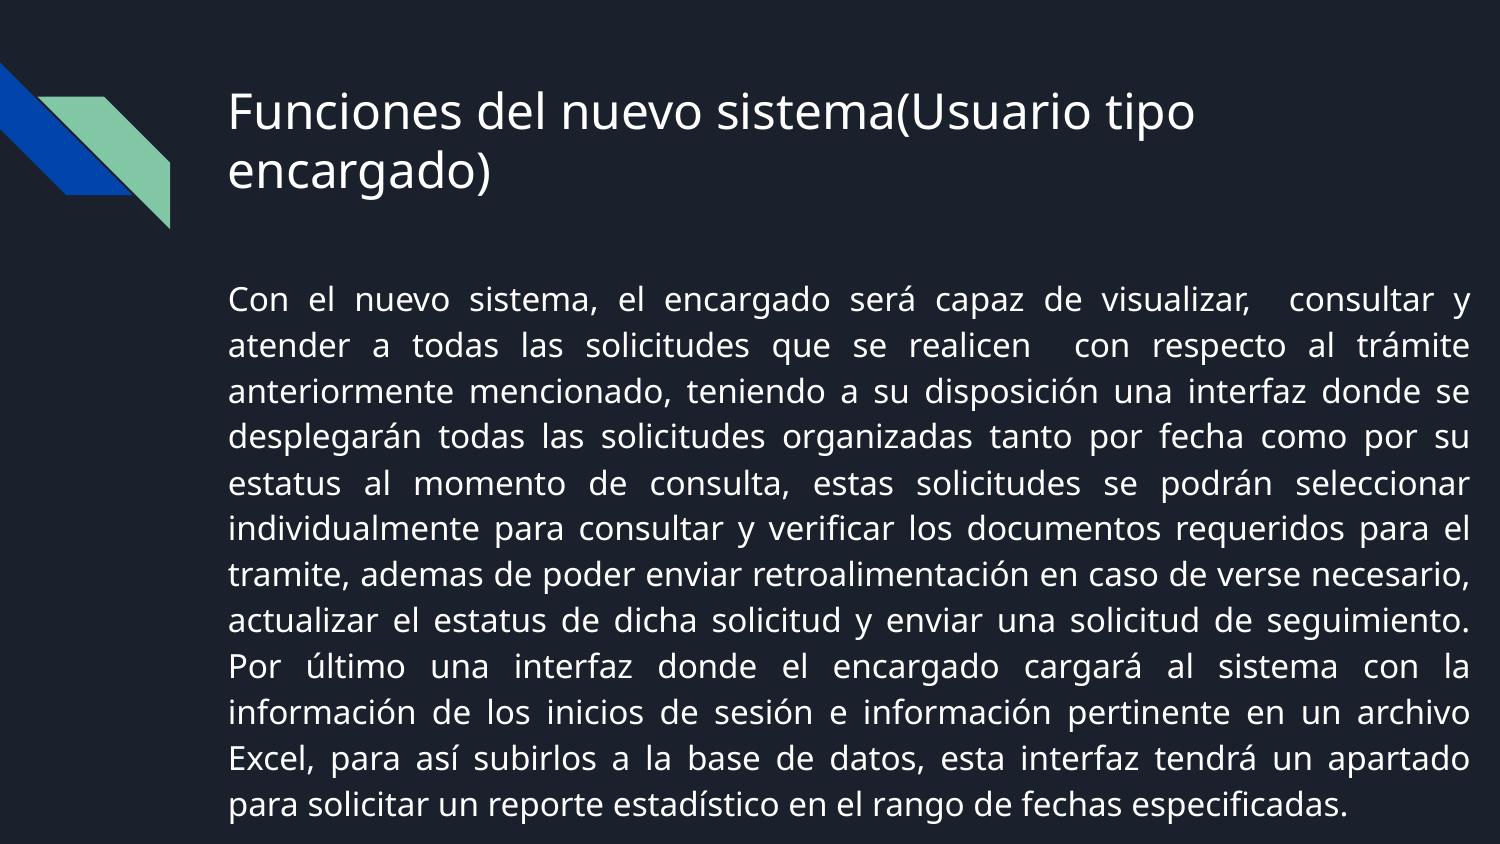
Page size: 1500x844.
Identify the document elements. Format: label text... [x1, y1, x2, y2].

list Con el nuevo sistema, el encargado será capaz de visualizar, consultar y atender a todas las solicitudes que se realicen con respecto al trámite anteriormente mencionado, teniendo a su disposición una interfaz donde se desplegarán todas las solicitudes organizadas tanto por fecha como por su estatus al momento de consulta, estas solicitudes se podrán seleccionar individualmente para consultar y verificar los documentos requeridos para el tramite, ademas de poder enviar retroalimentación en caso de verse necesario, actualizar el estatus de dicha solicitud y enviar una solicitud de seguimiento. Por último una interfaz donde el encargado cargará al sistema con la información de los inicios de sesión e información pertinente en un archivo Excel, para así subirlos a la base de datos, esta interfaz tendrá un apartado para solicitar un reporte estadístico en el rango de fechas especificadas. [212, 257, 1488, 824]
title Funciones del nuevo sistema(Usuario tipo encargado) [212, 64, 1368, 215]
